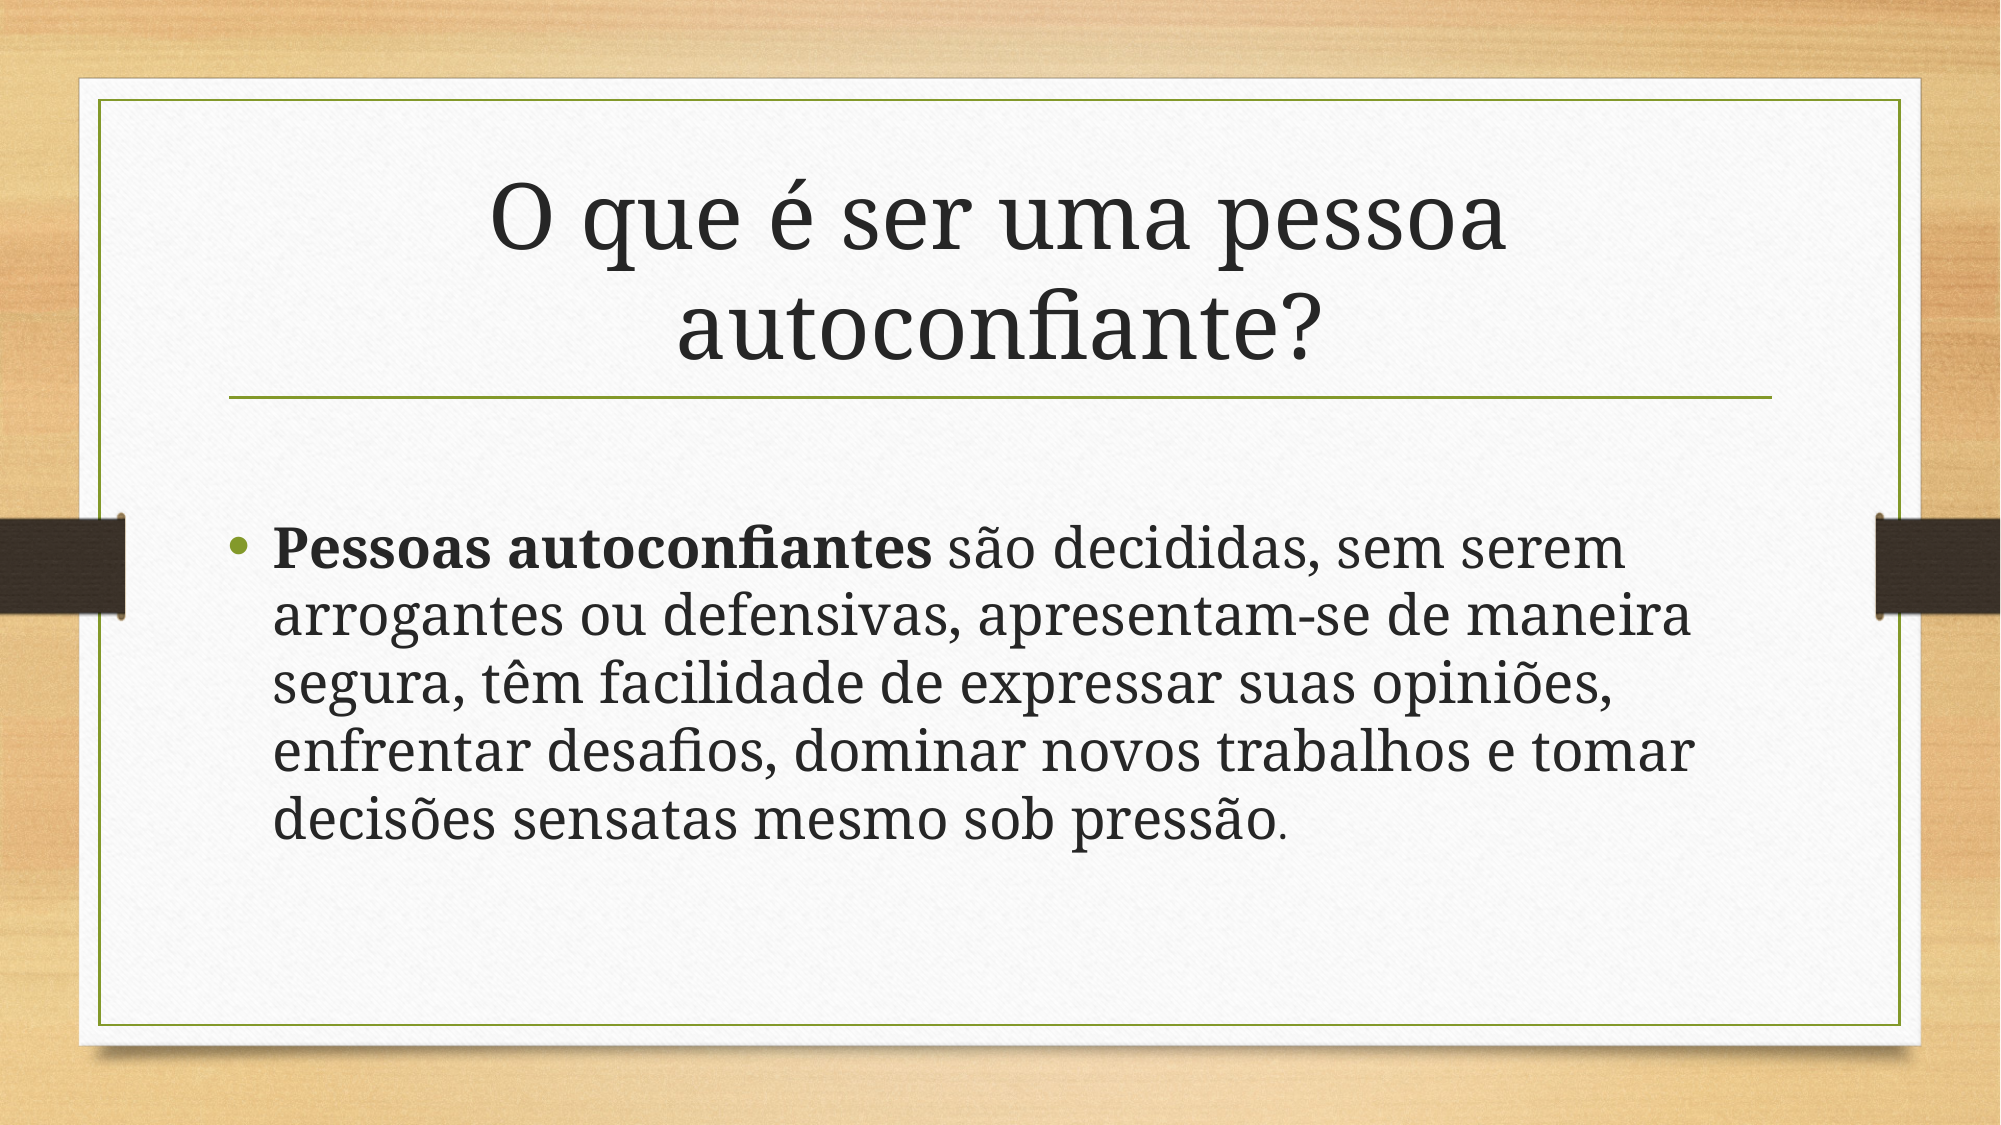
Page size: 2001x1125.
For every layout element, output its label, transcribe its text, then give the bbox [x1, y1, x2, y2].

title O que é ser uma pessoa autoconfiante? [212, 161, 1788, 375]
list Pessoas autoconfiantes são decididas, sem serem arrogantes ou defensivas, apresentam-se de maneira segura, têm facilidade de expressar suas opiniões, enfrentar desafios, dominar novos trabalhos e tomar decisões sensatas mesmo sob pressão. [212, 504, 1788, 861]
picture [0, 0, 2001, 1125]
